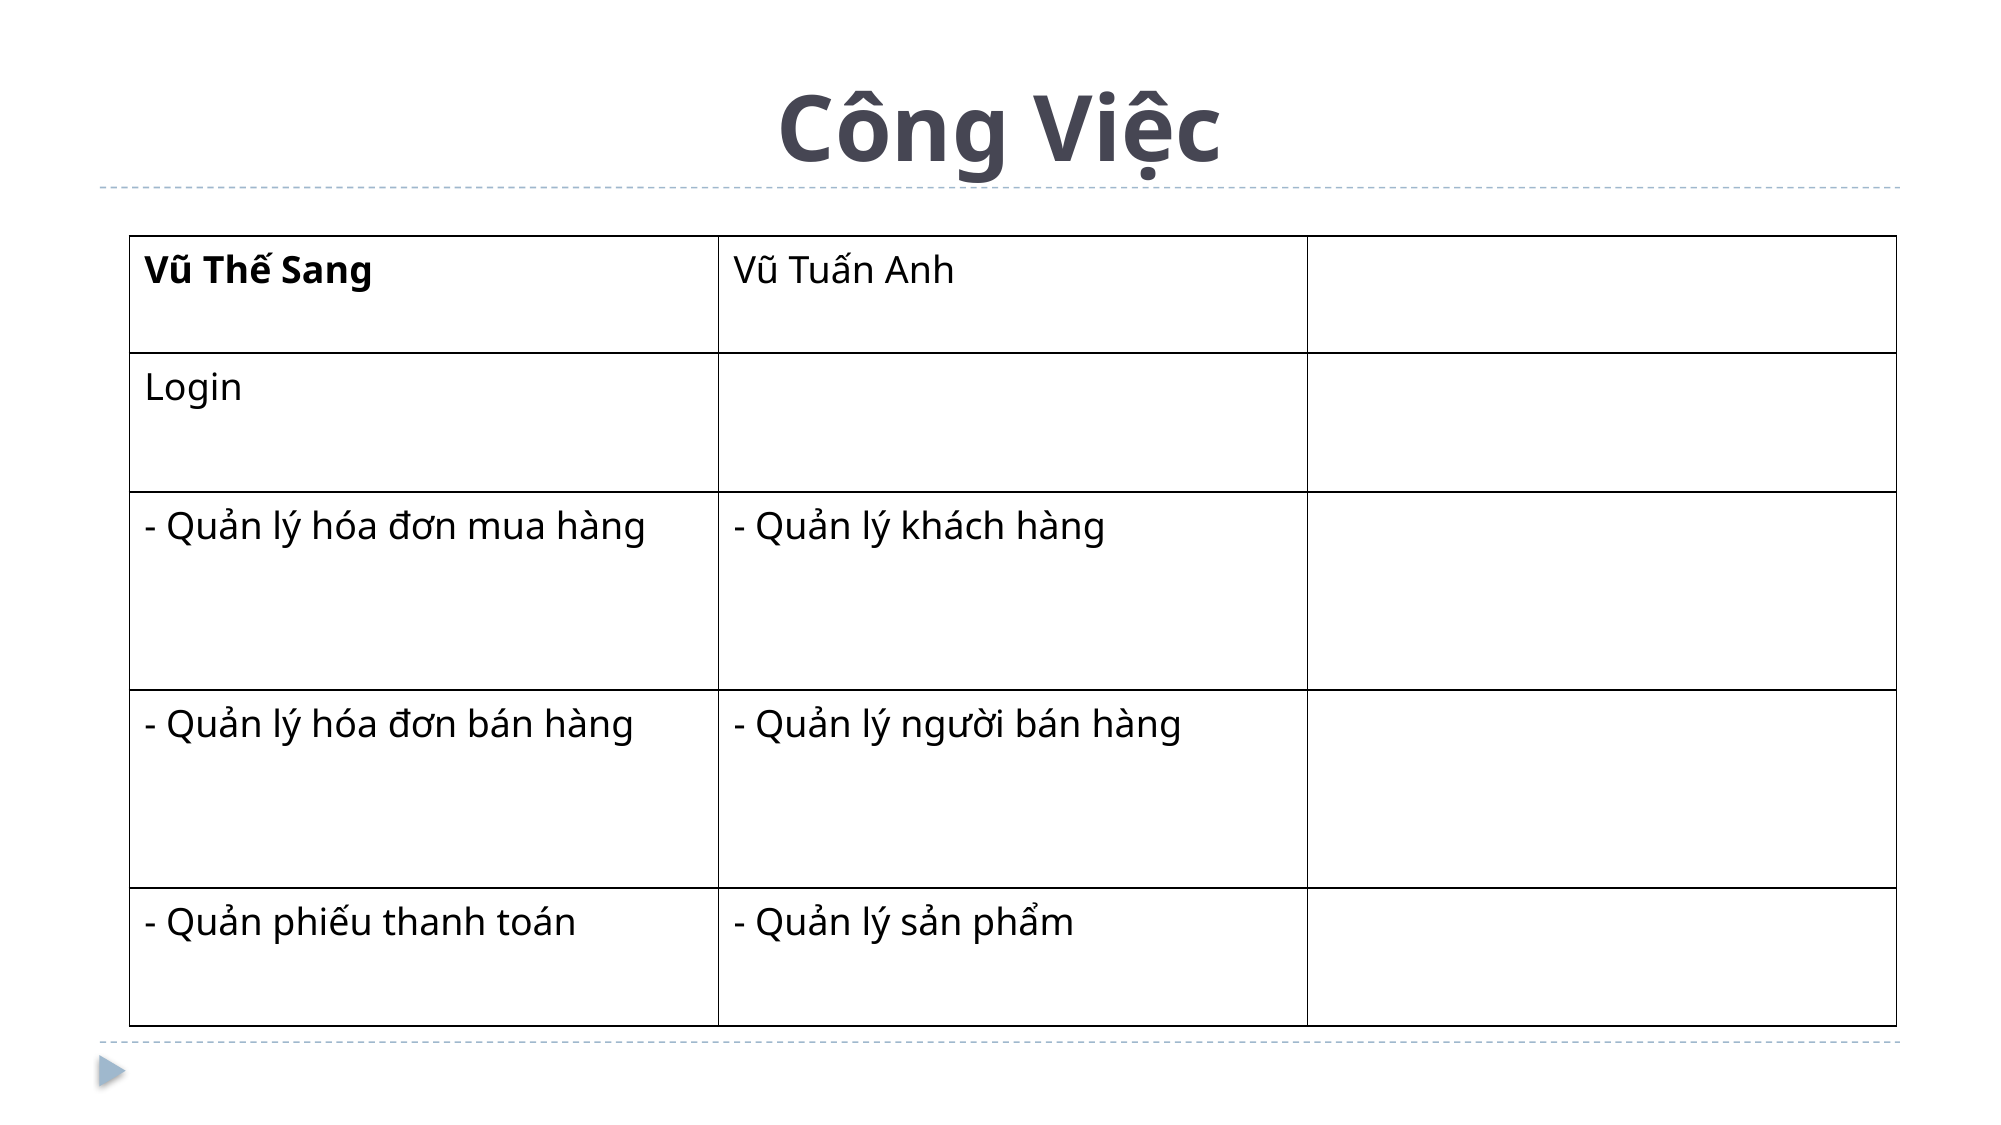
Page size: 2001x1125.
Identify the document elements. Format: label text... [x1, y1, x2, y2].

table_cell - Quản lý hóa đơn mua hàng [130, 493, 718, 689]
table_cell - Quản lý sản phẩm [719, 889, 1307, 1025]
table_cell Login [130, 354, 718, 491]
table_cell - Quản phiếu thanh toán [130, 889, 718, 1025]
table_cell [1308, 493, 1896, 689]
table_cell - Quản lý khách hàng [719, 493, 1307, 689]
table_cell - Quản lý người bán hàng [719, 691, 1307, 887]
table_cell [719, 354, 1307, 491]
table_header Vũ Tuấn Anh [719, 237, 1307, 352]
table_cell [1308, 691, 1896, 887]
table_cell [1308, 889, 1896, 1025]
table_header Vũ Thế Sang [130, 237, 718, 352]
table_cell [1308, 354, 1896, 491]
table_header [1308, 237, 1896, 352]
title Công Việc [99, 24, 1900, 188]
table_cell - Quản lý hóa đơn bán hàng [130, 691, 718, 887]
